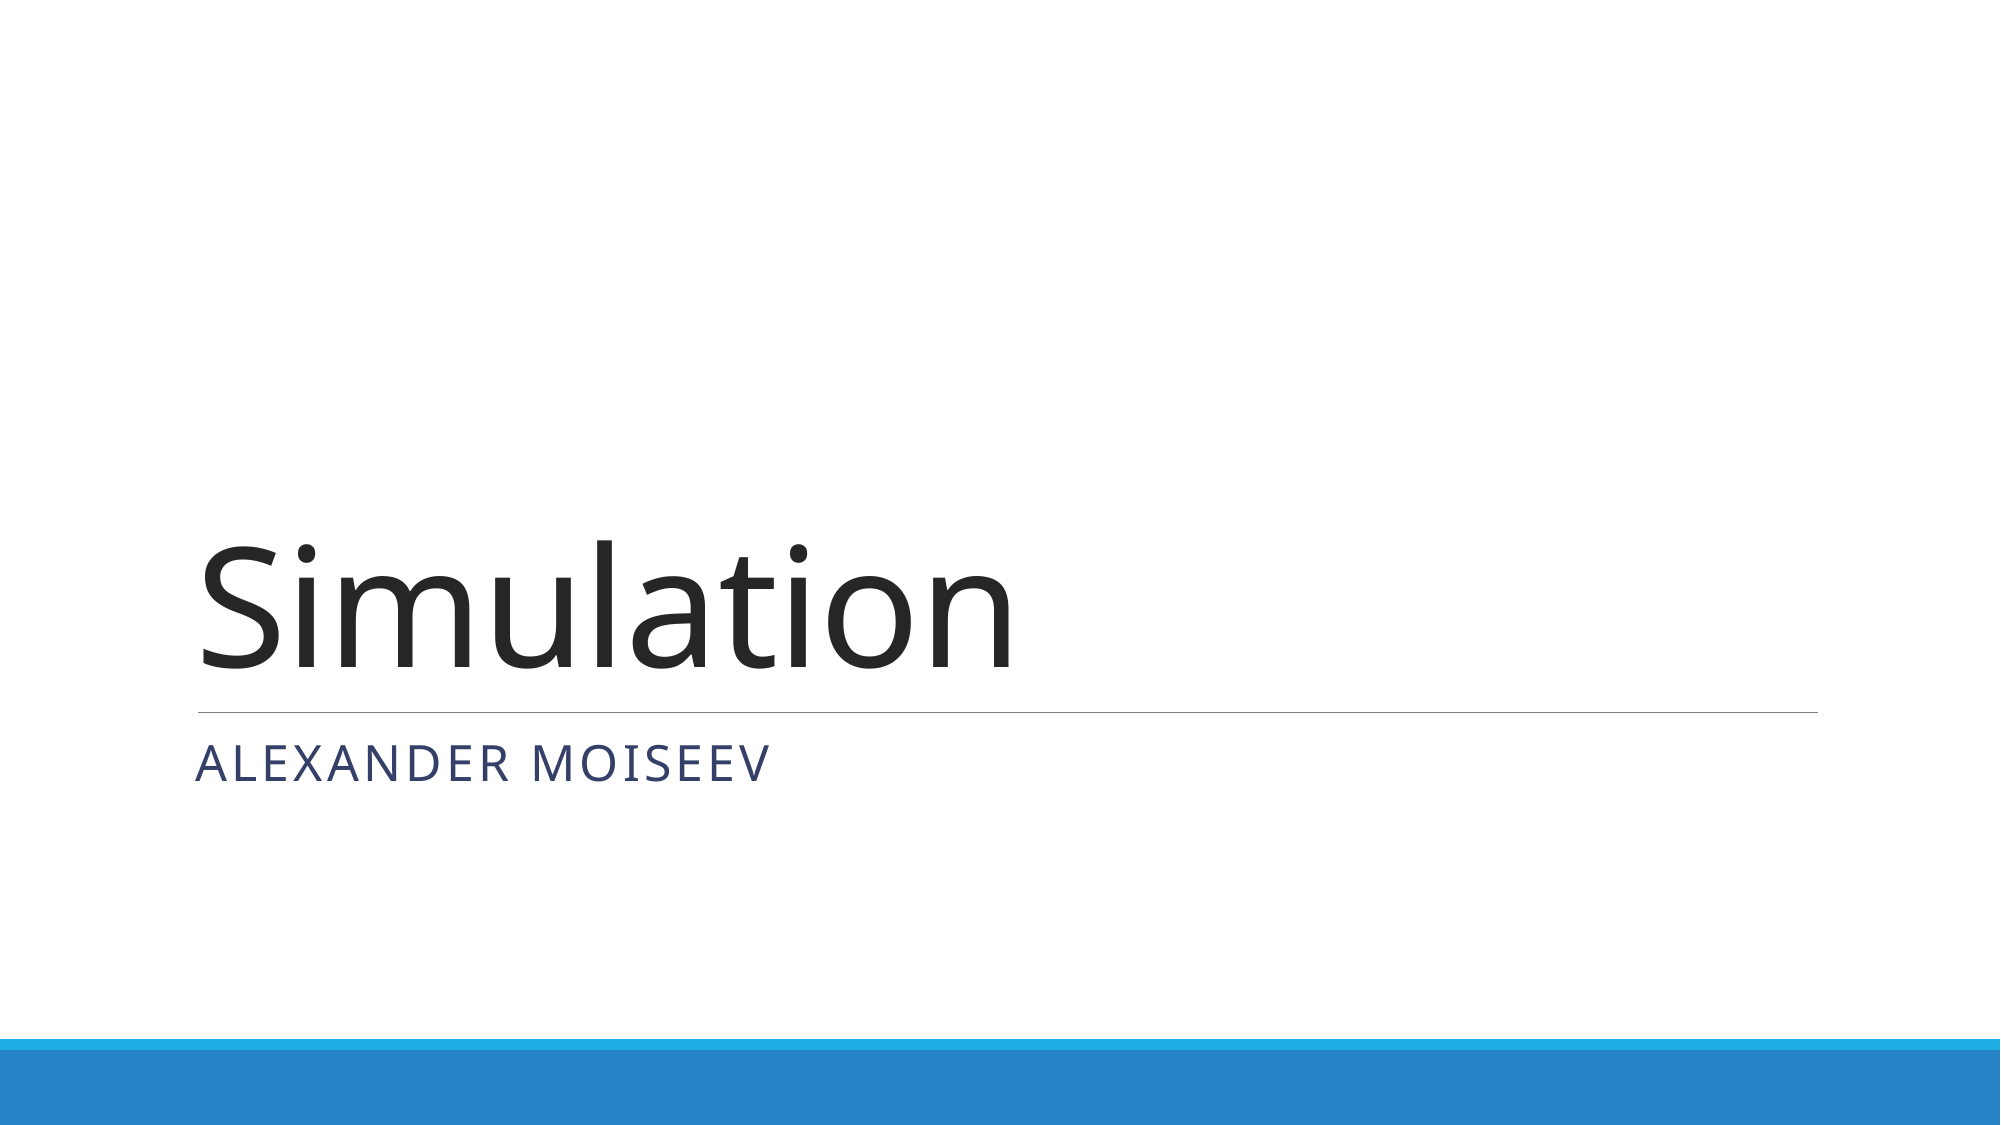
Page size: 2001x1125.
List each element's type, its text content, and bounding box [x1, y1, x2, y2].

title Simulation [180, 124, 1830, 710]
subtitle Alexander Moiseev [180, 730, 1831, 919]
